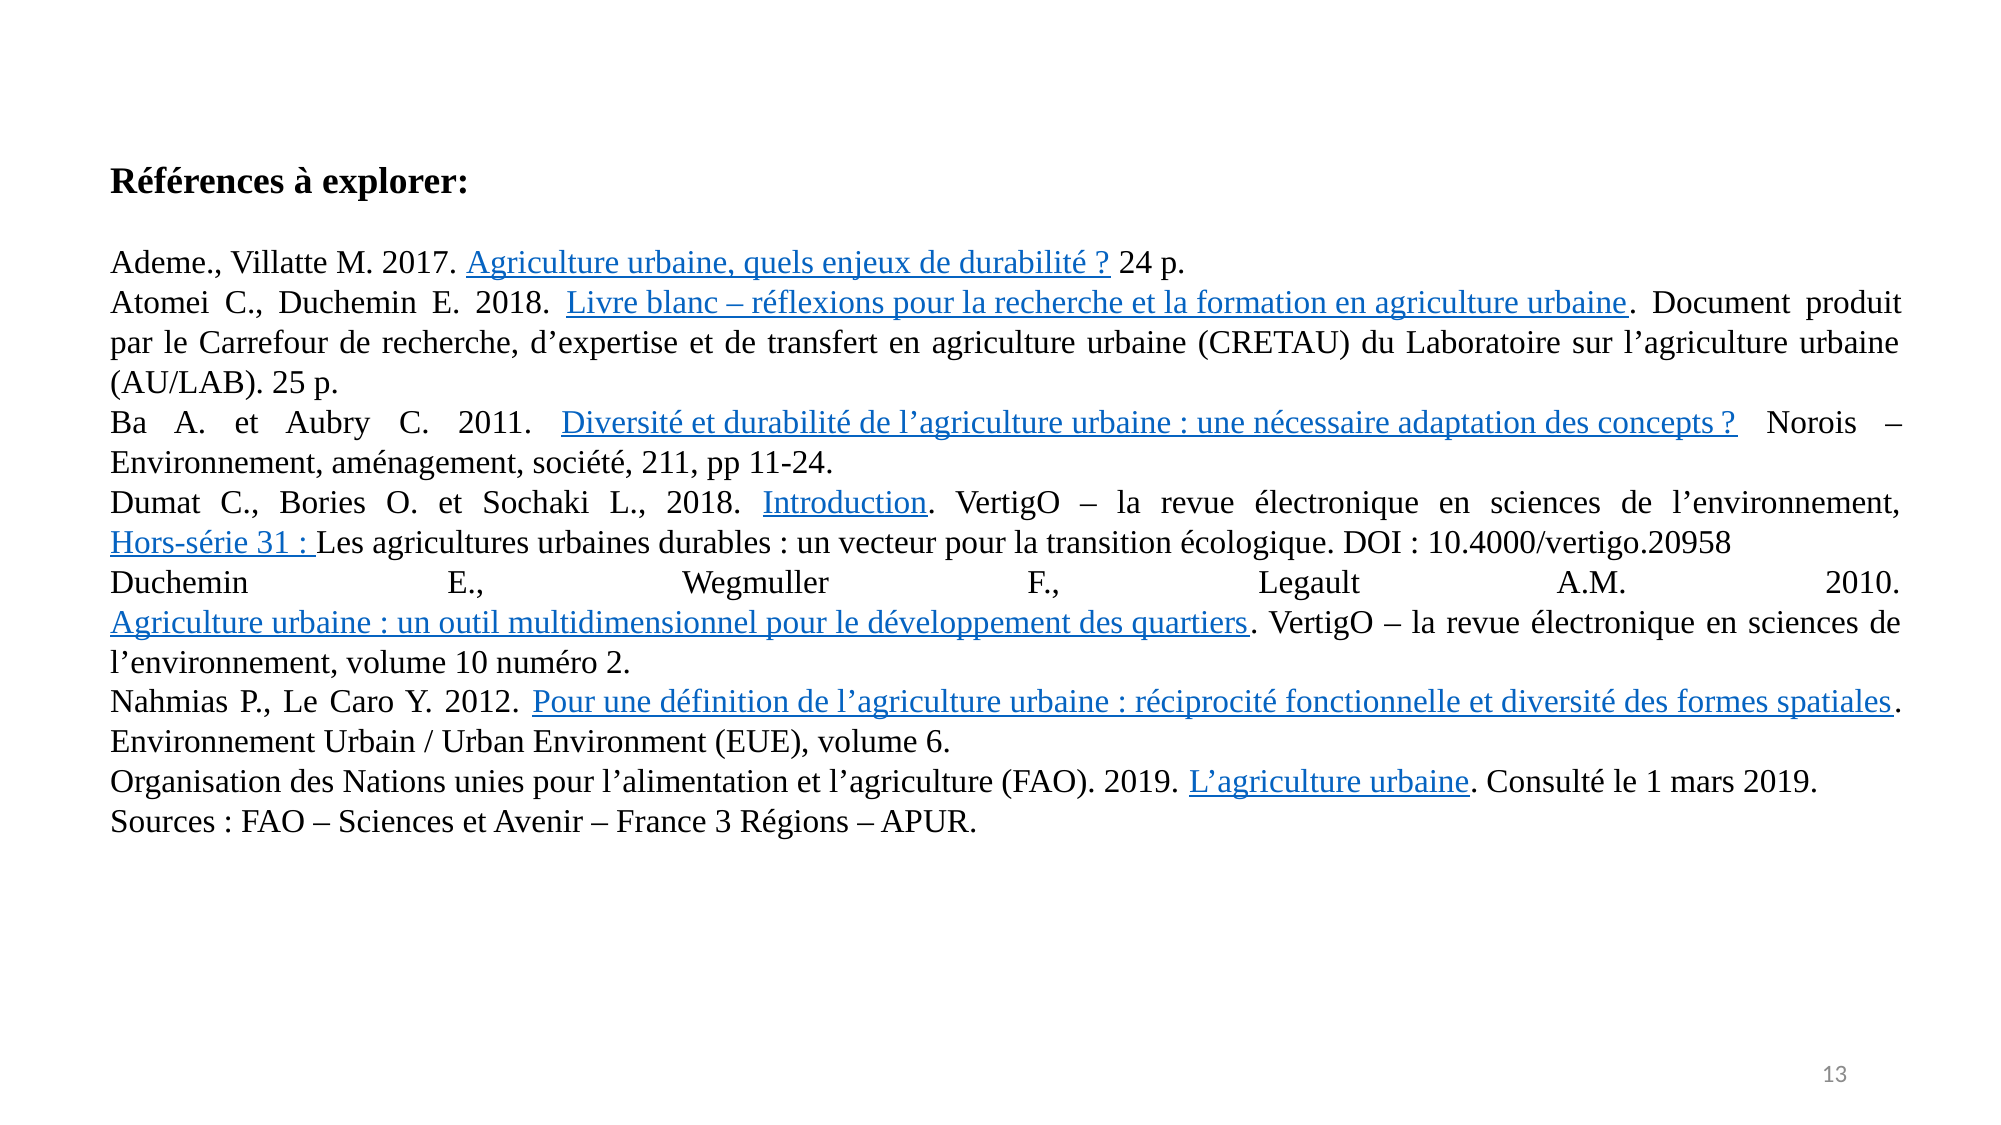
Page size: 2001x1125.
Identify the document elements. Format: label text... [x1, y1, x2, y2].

text_box Références à explorer: Ademe., Villatte M. 2017. Agriculture urbaine, quels enjeux de durabilité ? 24 p. Atomei C., Duchemin E. 2018. Livre blanc – réflexions pour la recherche et la formation en agriculture urbaine. Document produit par le Carrefour de recherche, d’expertise et de transfert en agriculture urbaine (CRETAU) du Laboratoire sur l’agriculture urbaine (AU/LAB). 25 p. Ba A. et Aubry C. 2011. Diversité et durabilité de l’agriculture urbaine : une nécessaire adaptation des concepts ? Norois – Environnement, aménagement, société, 211, pp 11-24. Dumat C., Bories O. et Sochaki L., 2018. Introduction. VertigO – la revue électronique en sciences de l’environnement, Hors-série 31 : Les agricultures urbaines durables : un vecteur pour la transition écologique. DOI : 10.4000/vertigo.20958 Duchemin E., Wegmuller F., Legault A.M. 2010. Agriculture urbaine : un outil multidimensionnel pour le développement des quartiers. VertigO – la revue électronique en sciences de l’environnement, volume 10 numéro 2. Nahmias P., Le Caro Y. 2012. Pour une définition de l’agriculture urbaine : réciprocité fonctionnelle et diversité des formes spatiales. Environnement Urbain / Urban Environment (EUE), volume 6. Organisation des Nations unies pour l’alimentation et l’agriculture (FAO). 2019. L’agriculture urbaine. Consulté le 1 mars 2019. Sources : FAO – Sciences et Avenir – France 3 Régions – APUR. [95, 148, 1918, 847]
slide_number 13 [1412, 1042, 1863, 1103]
